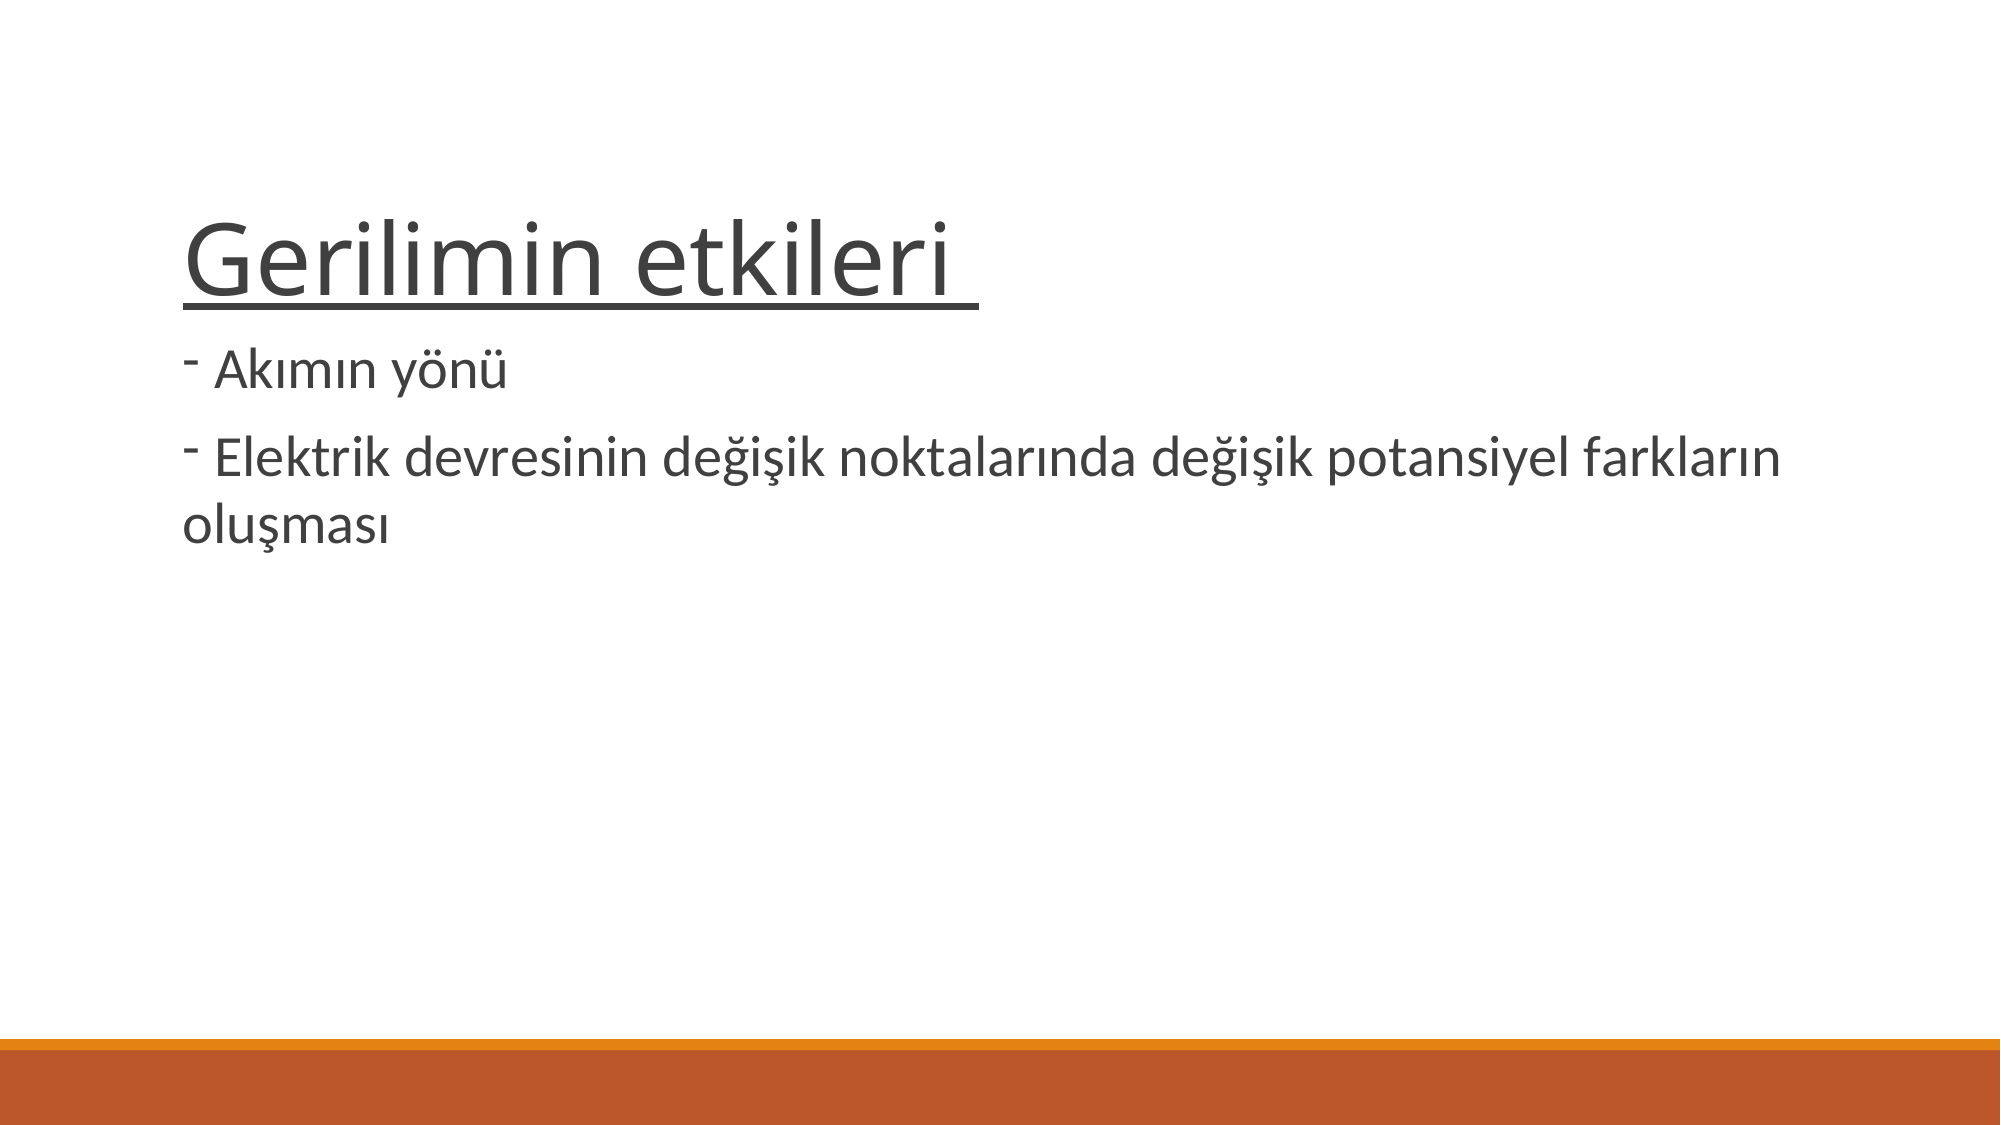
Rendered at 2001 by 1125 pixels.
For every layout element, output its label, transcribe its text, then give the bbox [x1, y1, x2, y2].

text_box Gerilimin etkileri [180, 195, 1856, 316]
text_box Akımın yönü Elektrik devresinin değişik noktalarında değişik potansiyel farkların oluşması [180, 329, 1783, 555]
